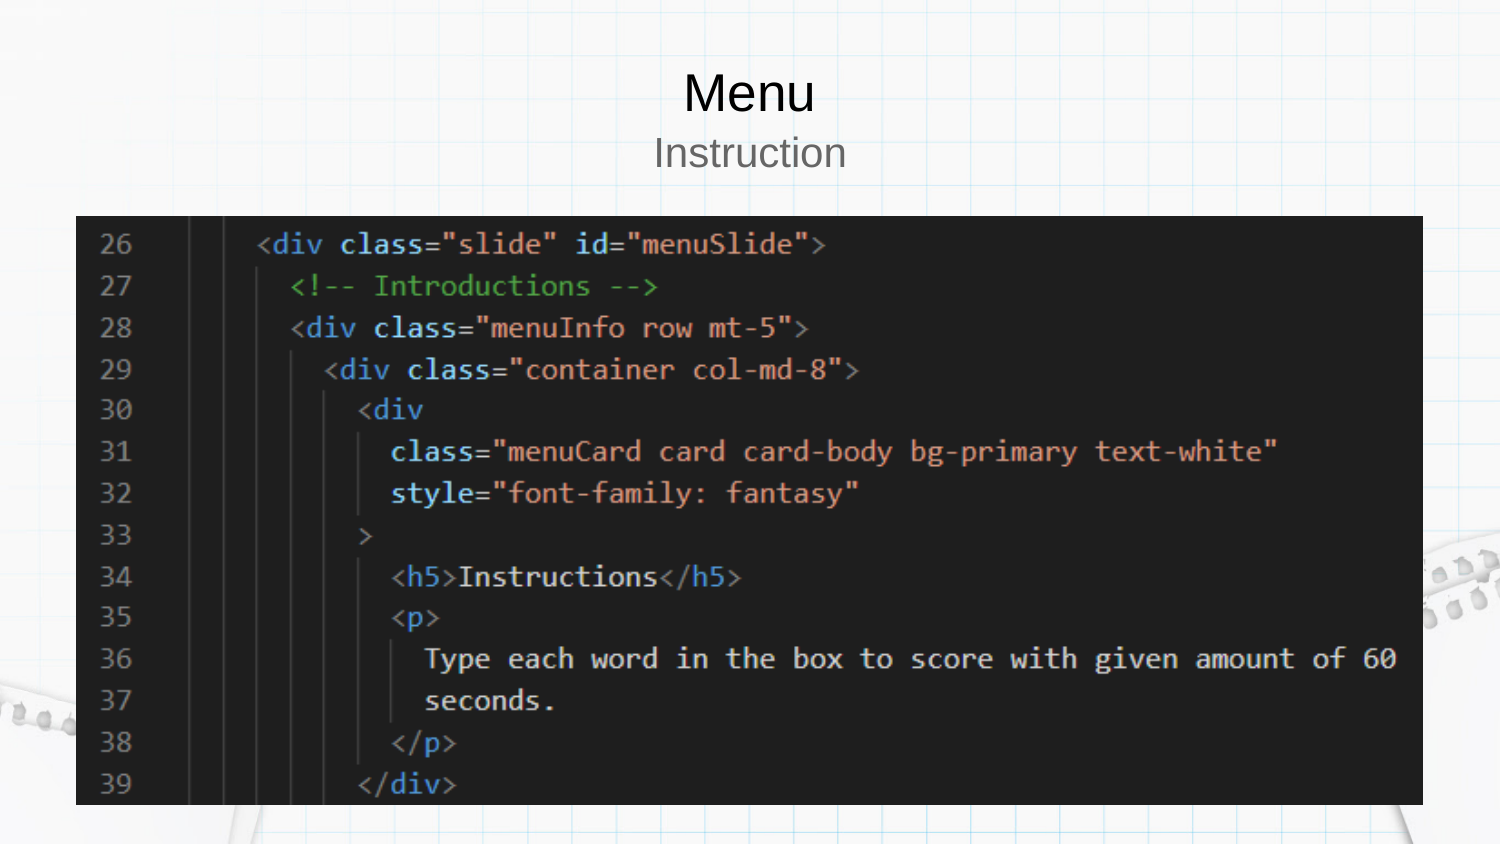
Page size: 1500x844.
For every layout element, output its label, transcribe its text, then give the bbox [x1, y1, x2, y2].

title Instruction [567, 110, 933, 205]
title Menu [51, 43, 1449, 138]
picture [0, 0, 1500, 844]
